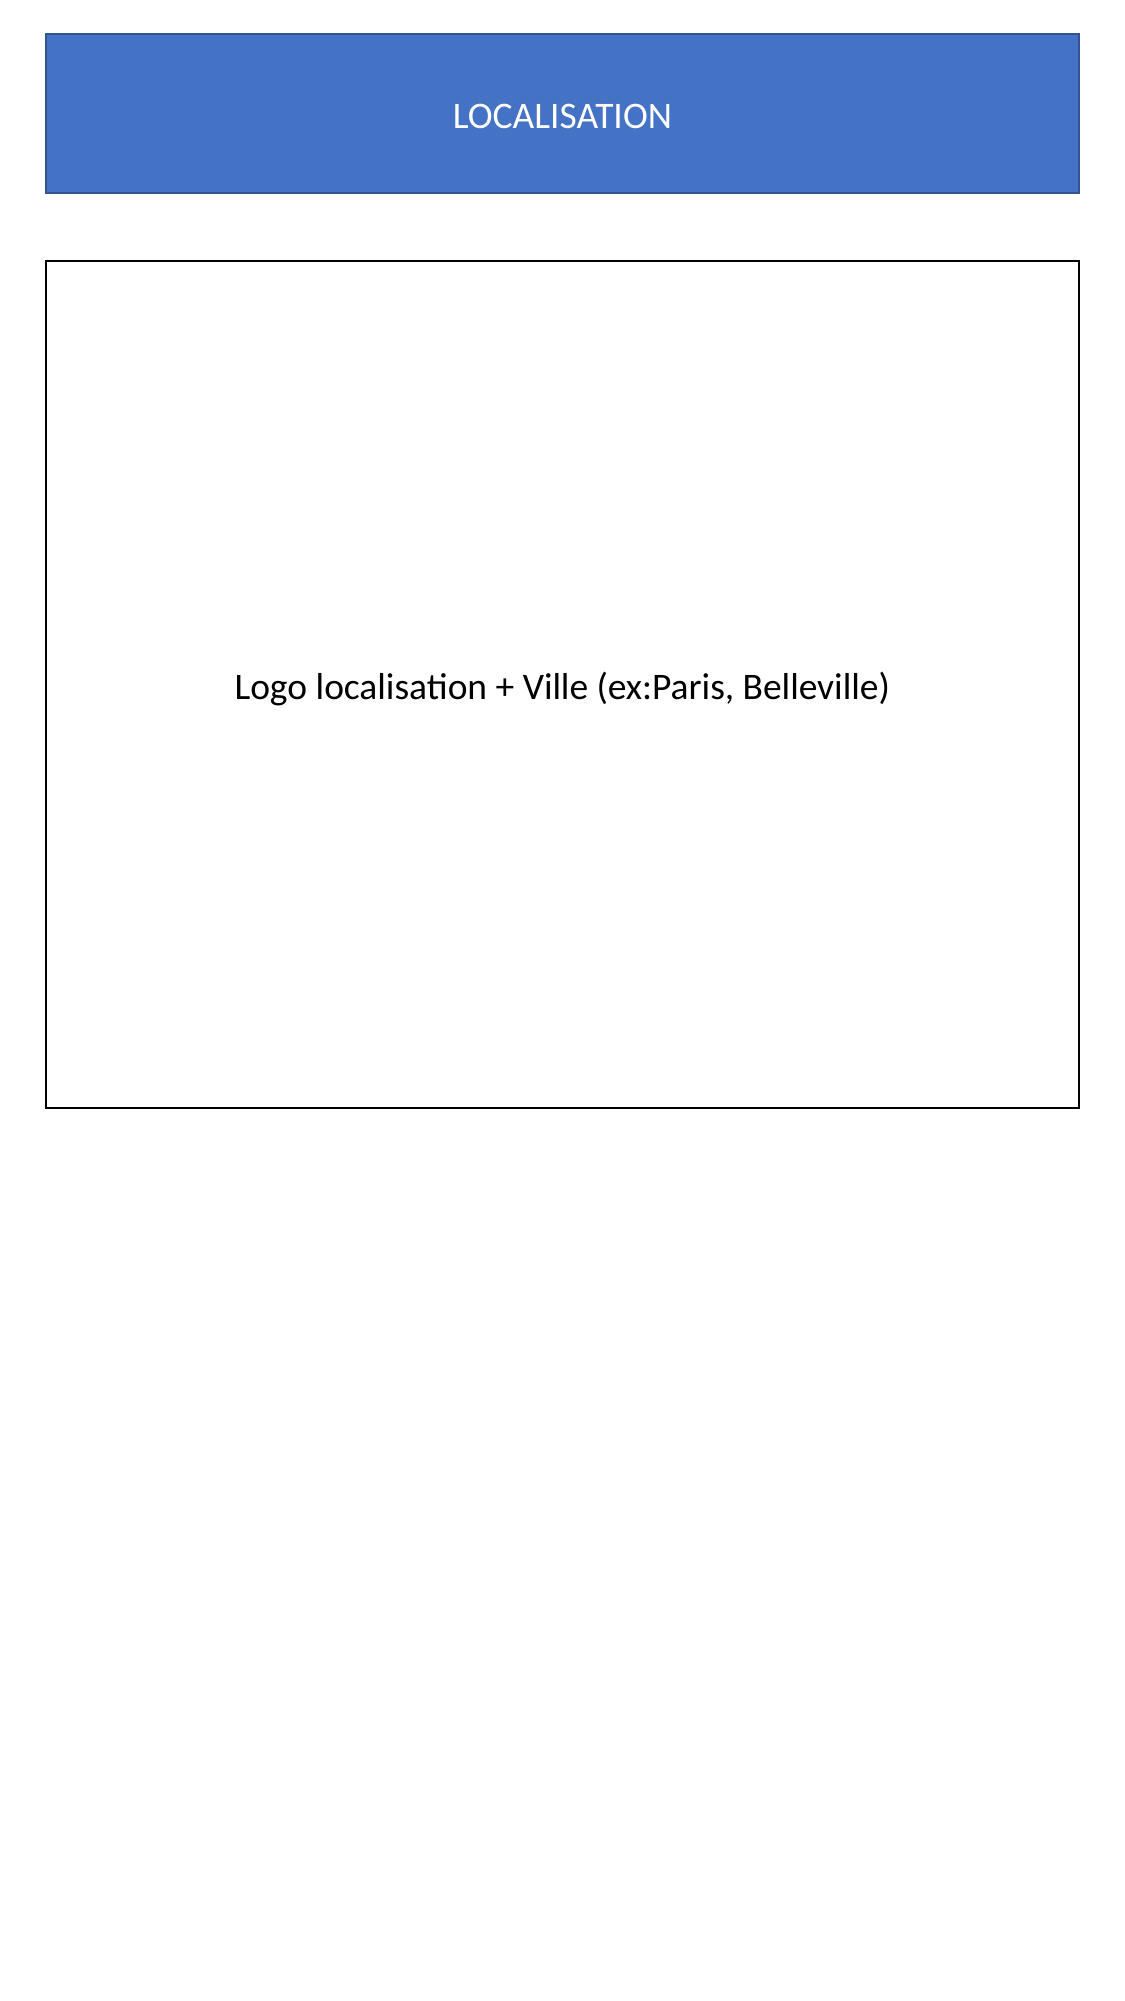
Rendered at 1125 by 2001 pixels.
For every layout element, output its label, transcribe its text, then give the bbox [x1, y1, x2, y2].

text_box LOCALISATION [45, 33, 1080, 194]
text_box Logo localisation + Ville (ex:Paris, Belleville) [45, 260, 1080, 1109]
